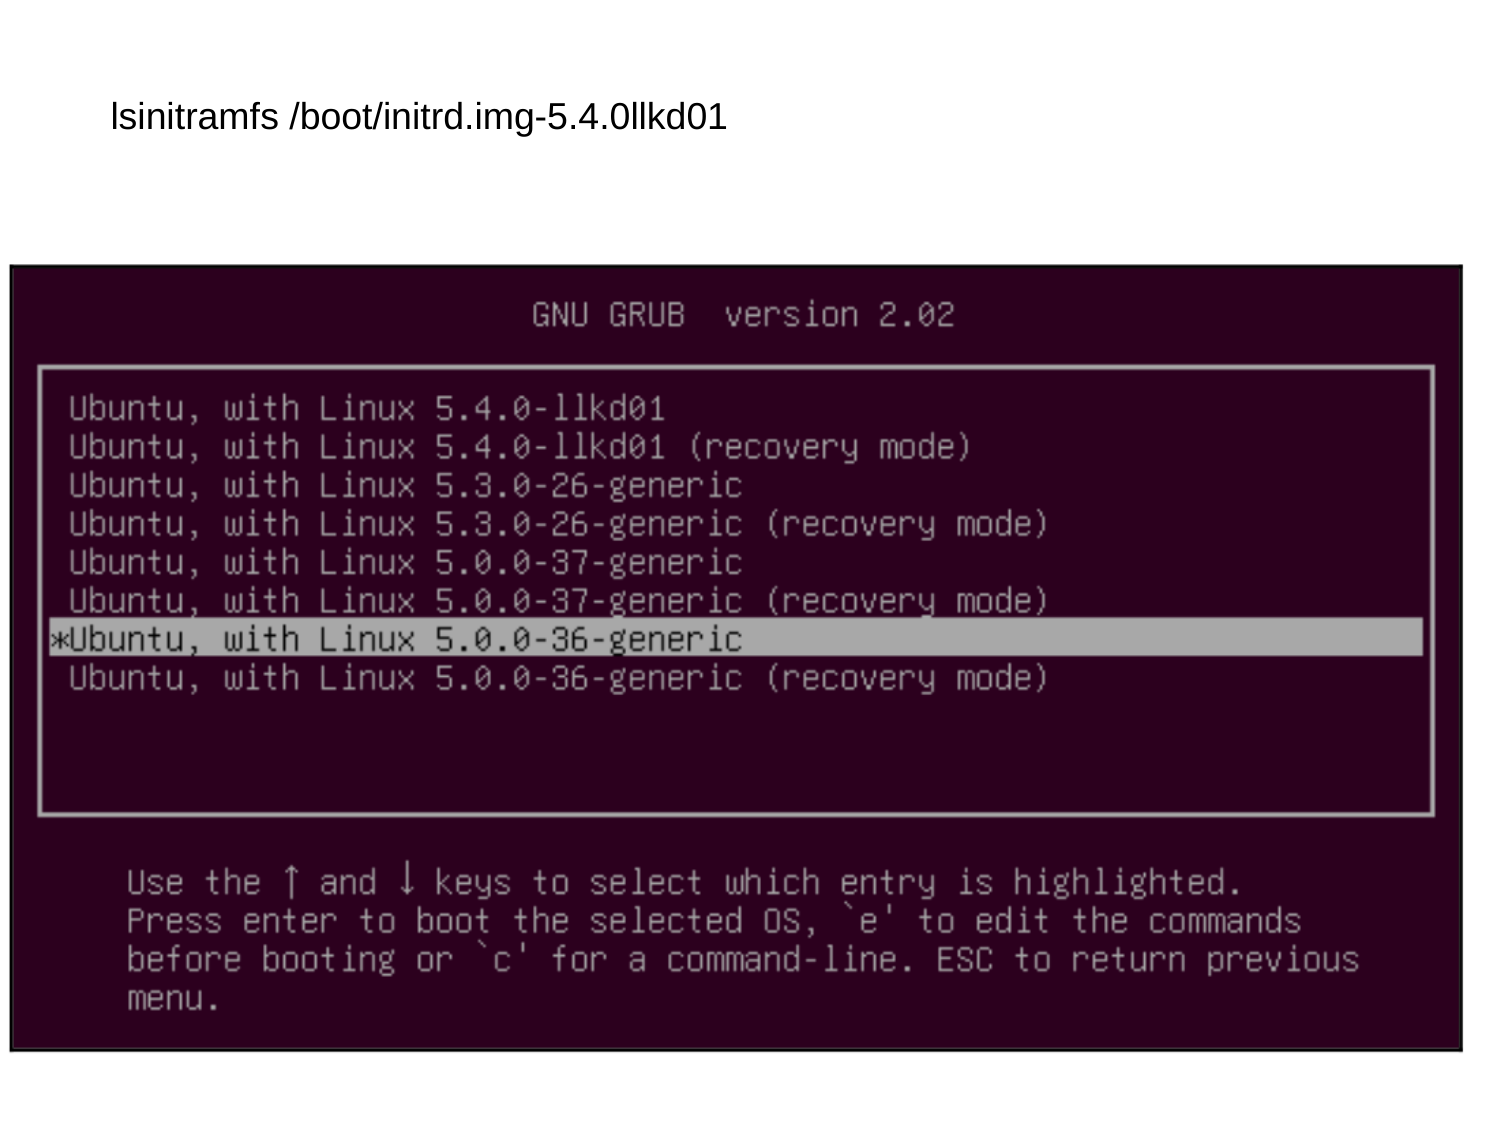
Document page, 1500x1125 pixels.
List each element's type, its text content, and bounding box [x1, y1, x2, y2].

picture [0, 235, 1489, 1061]
text_box lsinitramfs /boot/initrd.img-5.4.0llkd01 [95, 84, 756, 142]
